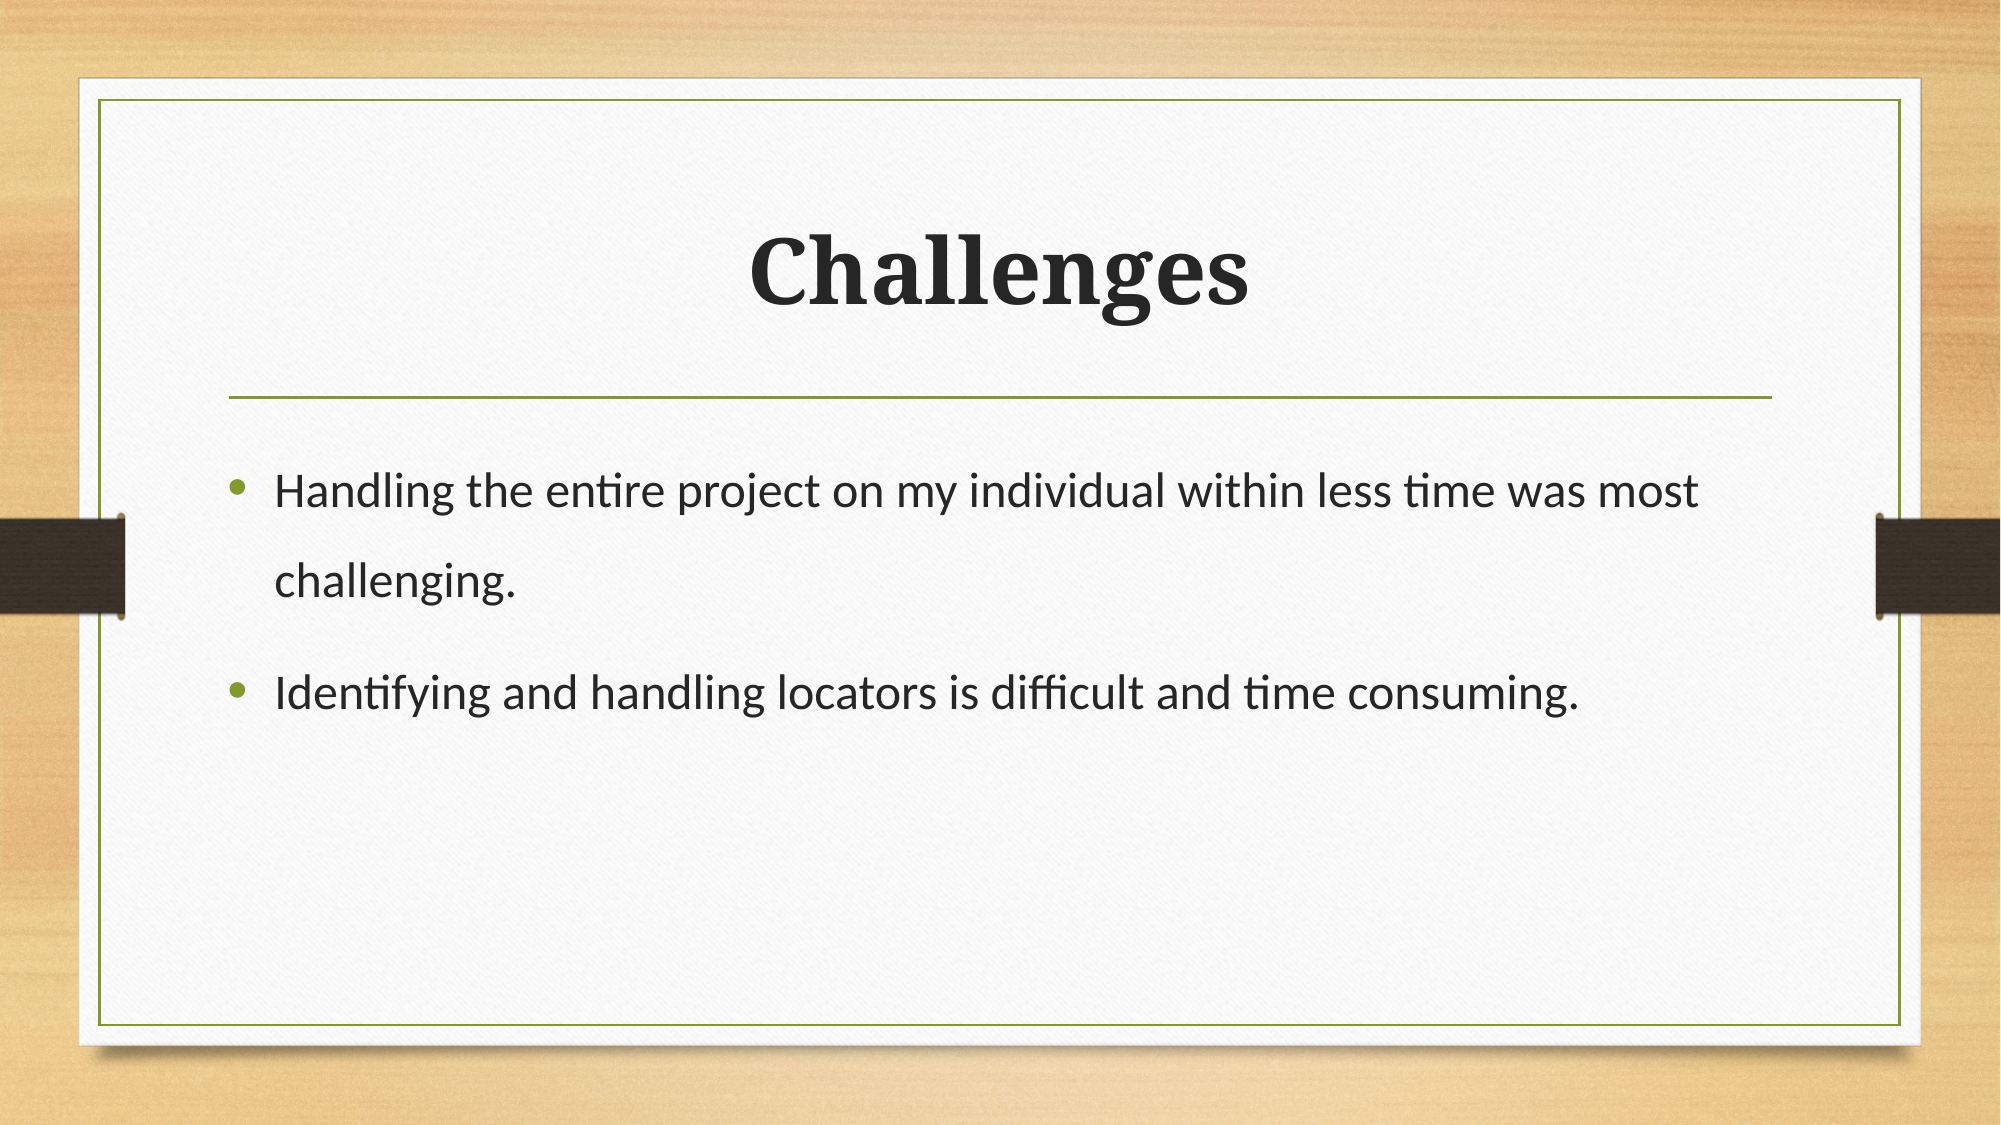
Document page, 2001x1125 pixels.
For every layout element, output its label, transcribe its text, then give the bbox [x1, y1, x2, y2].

picture [0, 0, 2001, 1125]
list Handling the entire project on my individual within less time was most challenging. Identifying and handling locators is difficult and time consuming. [212, 419, 1788, 964]
title Challenges [212, 161, 1788, 375]
